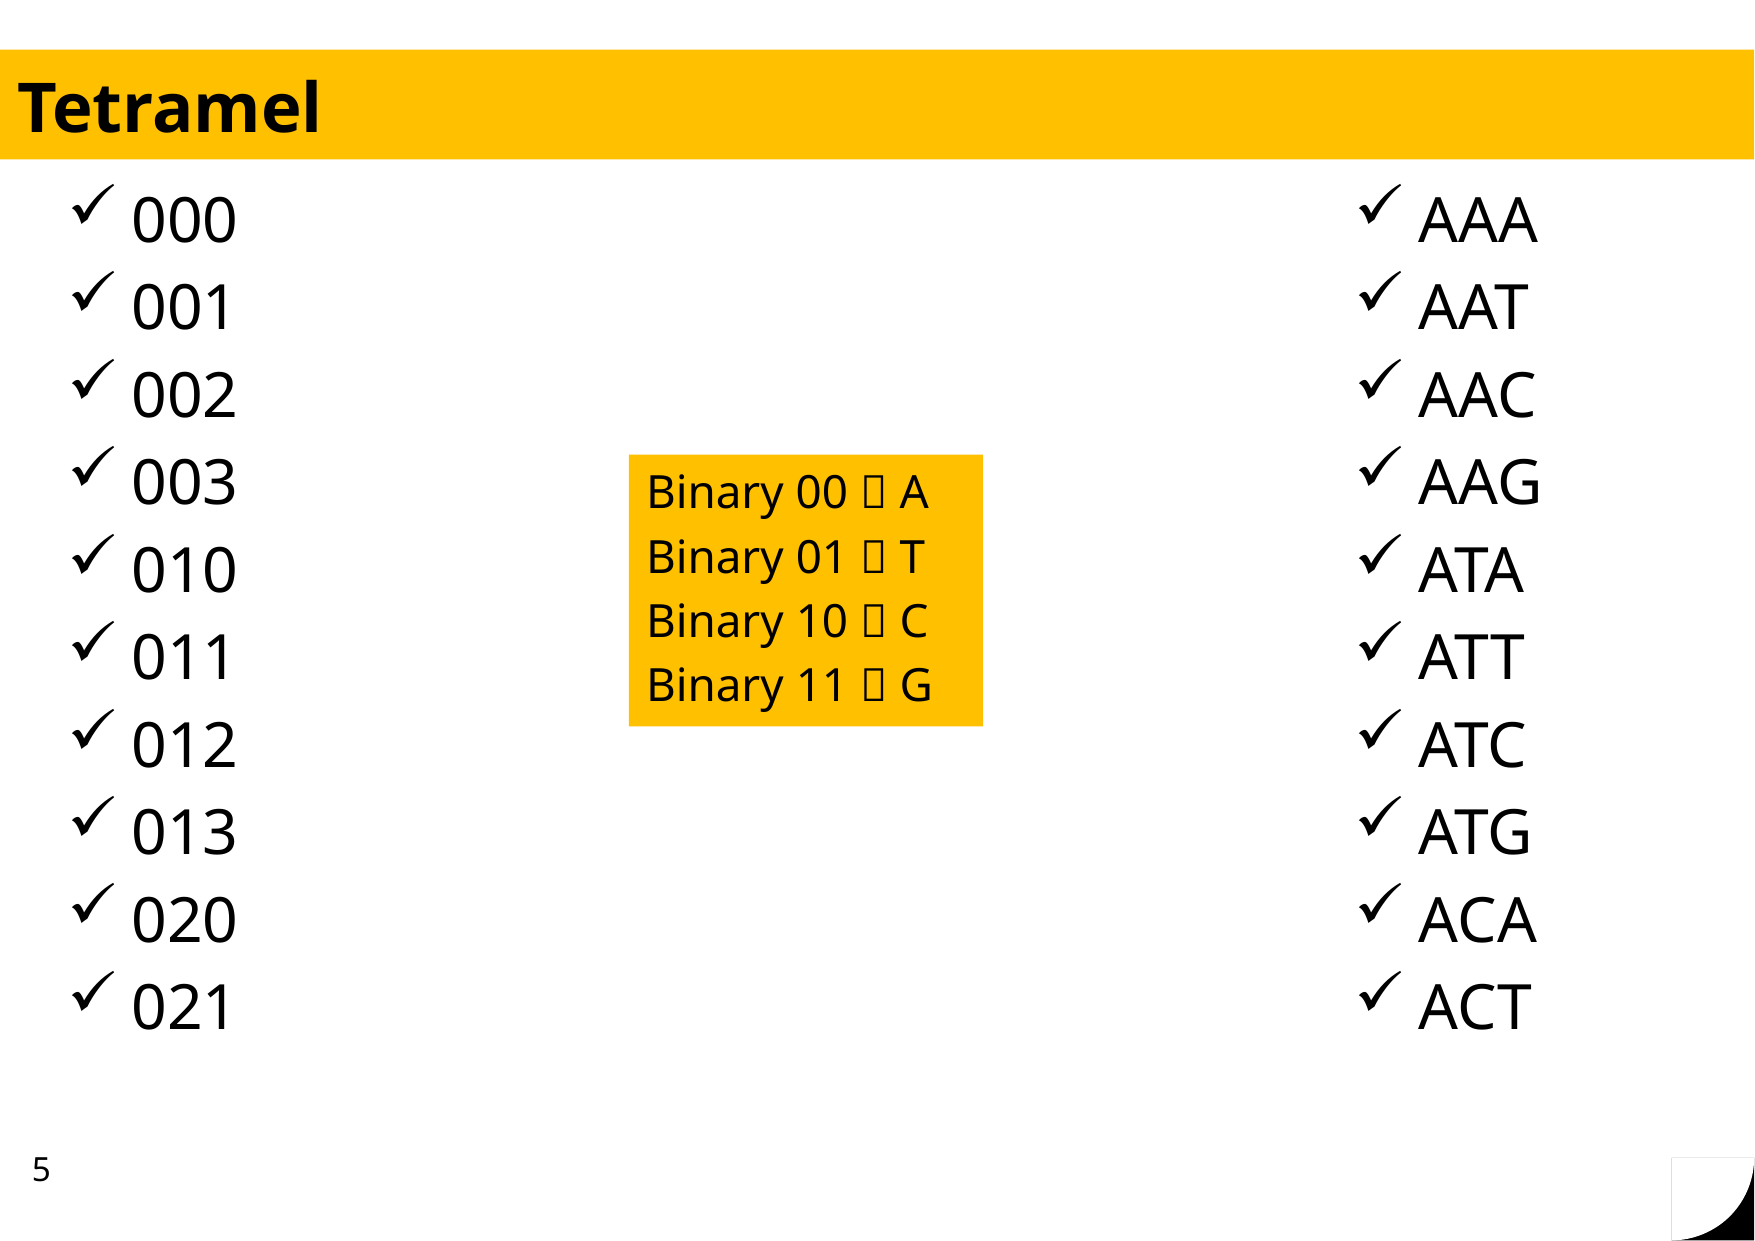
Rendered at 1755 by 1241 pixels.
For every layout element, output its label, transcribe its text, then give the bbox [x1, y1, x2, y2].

list 000 001 002 003 010 011 012 013 020 021 [50, 171, 441, 1152]
slide_number 5 [14, 1139, 181, 1192]
title Tetramel [0, 49, 1755, 160]
text_box Binary 00  A Binary 01  T Binary 10  C Binary 11  G [628, 454, 984, 727]
text_box AAA AAT AAC AAG ATA ATT ATC ATG ACA ACT [1337, 171, 1704, 1152]
